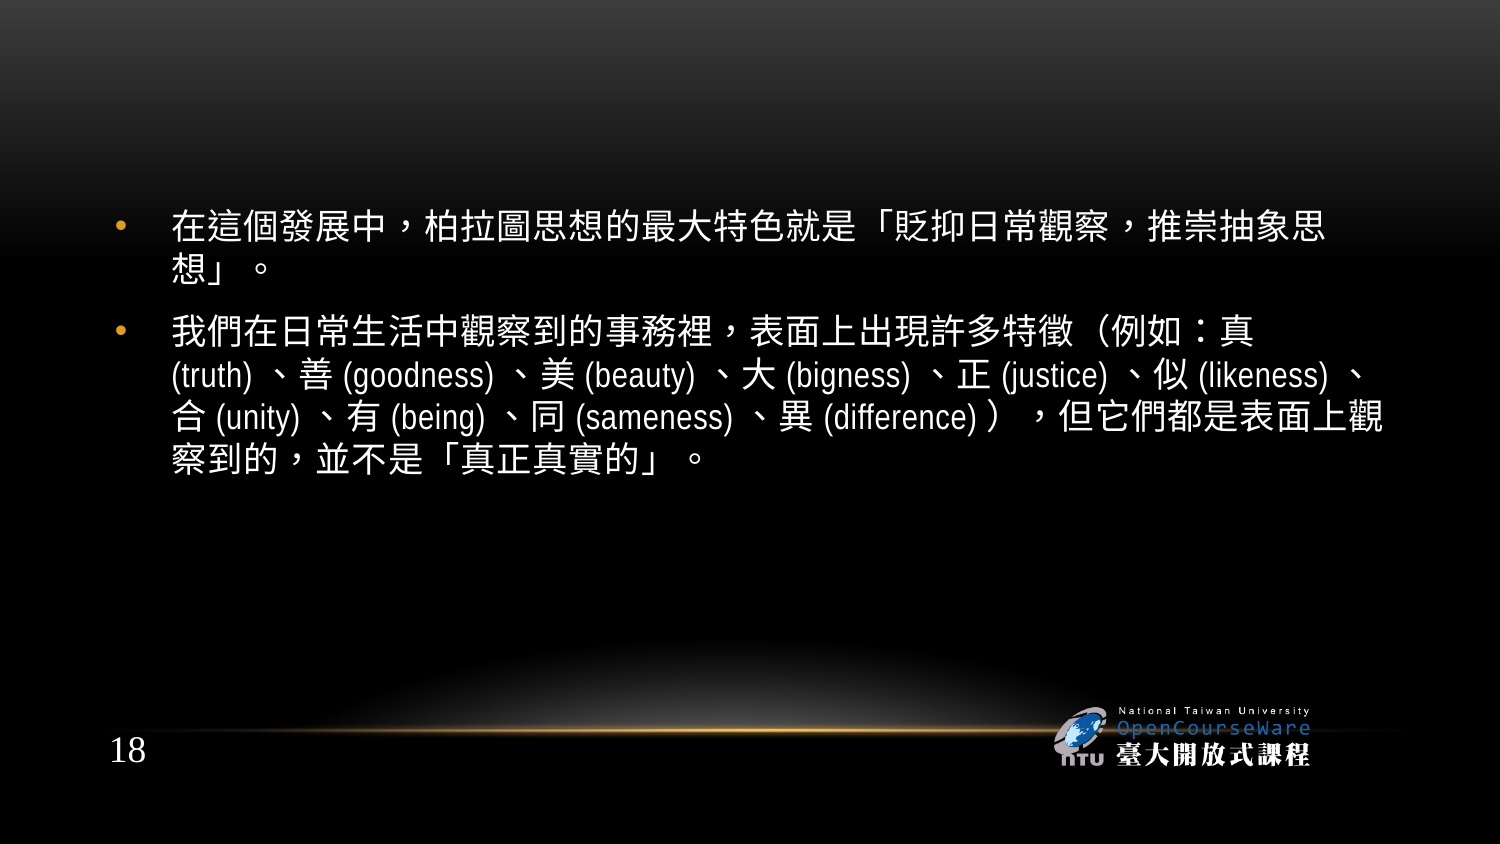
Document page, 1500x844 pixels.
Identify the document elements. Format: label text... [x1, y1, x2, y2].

list 在這個發展中，柏拉圖思想的最大特色就是「貶抑日常觀察，推崇抽象思想」。 我們在日常生活中觀察到的事務裡，表面上出現許多特徵（例如：真(truth)、善(goodness)、美(beauty)、大(bigness)、正(justice)、似(likeness)、合(unity)、有(being)、同(sameness)、異(difference)），但它們都是表面上觀察到的，並不是「真正真實的」。 [99, 196, 1400, 704]
picture [0, 0, 1500, 844]
text_box 18 [94, 732, 194, 777]
